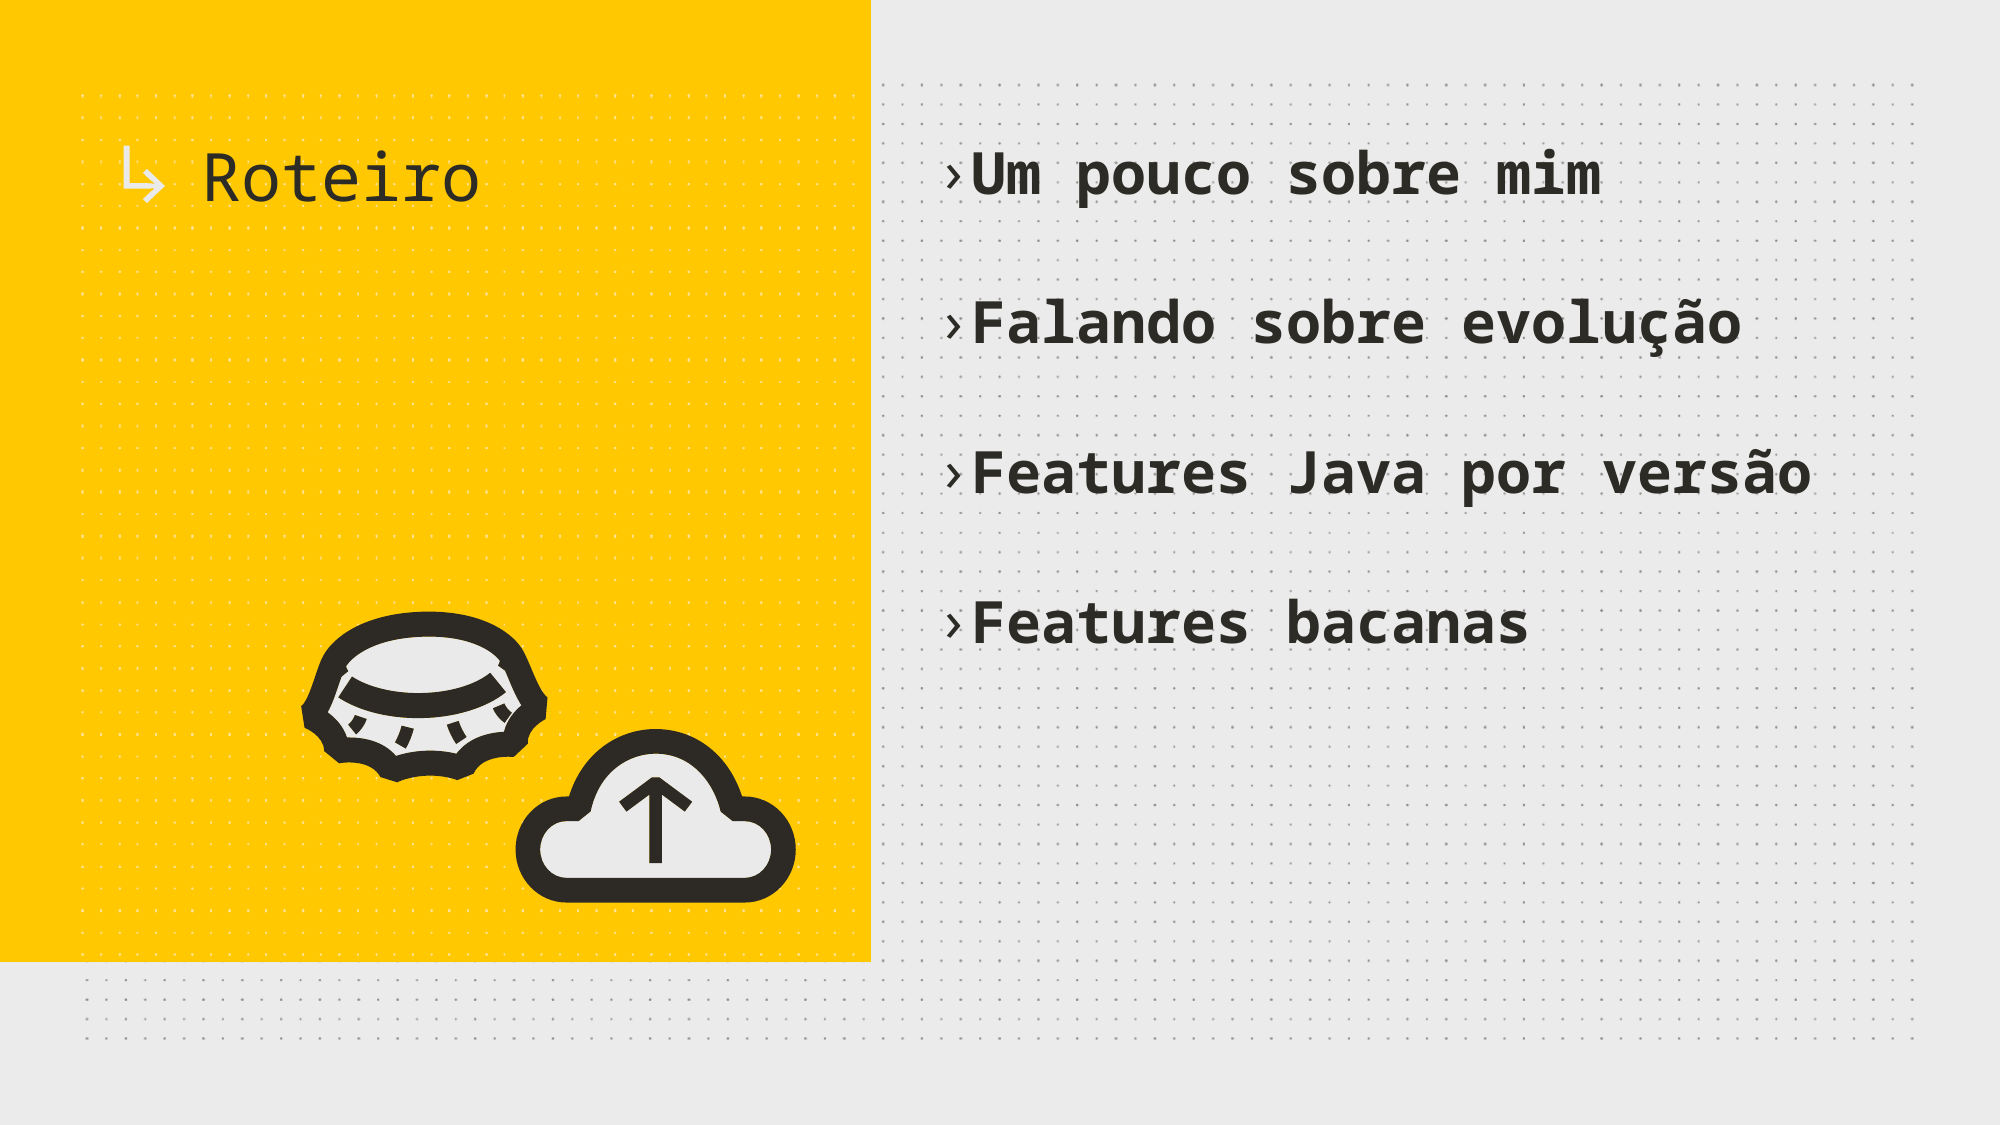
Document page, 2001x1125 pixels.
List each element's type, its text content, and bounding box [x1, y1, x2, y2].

picture [0, 0, 2000, 1125]
list Roteiro [186, 136, 817, 566]
list Um pouco sobre mim Falando sobre evolução Features Java por versão Features bacanas [921, 136, 1858, 1060]
